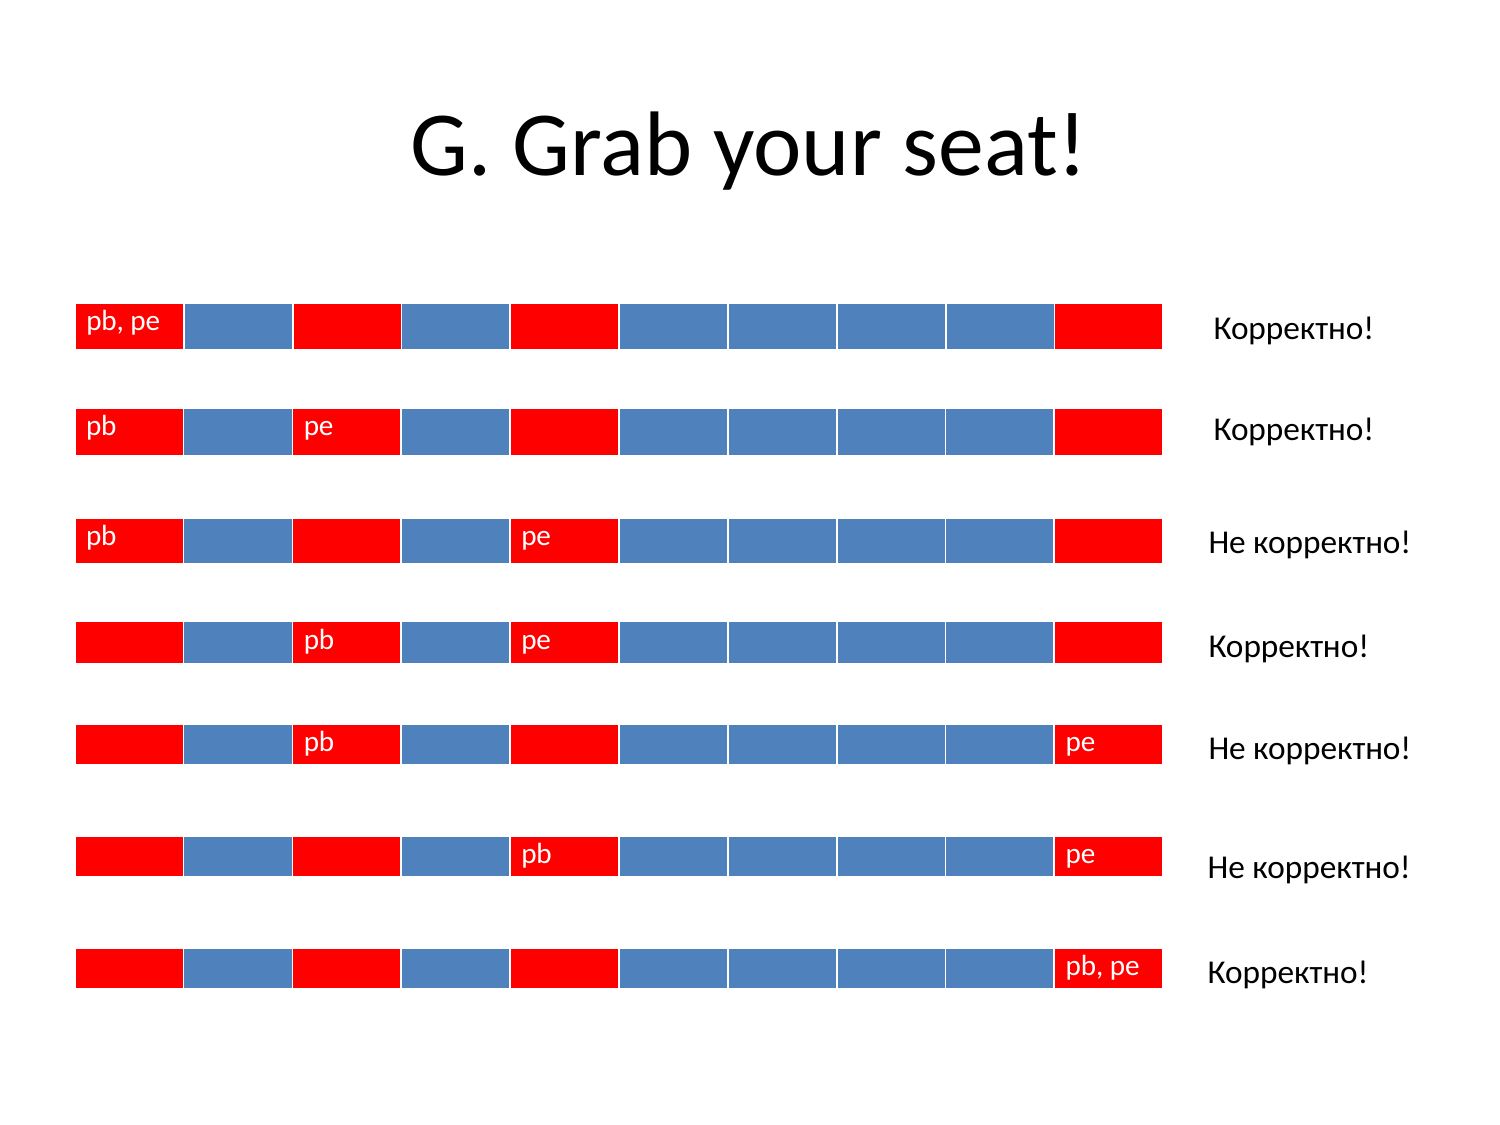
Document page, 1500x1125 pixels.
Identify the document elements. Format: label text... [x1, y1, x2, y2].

title G. Grab your seat! [75, 45, 1425, 233]
table_header [511, 304, 618, 349]
table_header [76, 622, 183, 663]
table_header [184, 949, 292, 988]
table_header [620, 725, 727, 764]
table_header [294, 304, 401, 349]
table_header [620, 622, 727, 663]
table_header [729, 725, 836, 764]
table_header [402, 725, 509, 764]
table_header [946, 409, 1053, 455]
table_header pe [1055, 725, 1162, 764]
table_header [1055, 304, 1162, 349]
table_header [76, 837, 183, 876]
table_header [511, 725, 618, 764]
table_header [402, 622, 509, 663]
list [75, 296, 1425, 1039]
table_header [402, 304, 509, 349]
table_header pb, pe [76, 304, 183, 349]
table_header [620, 837, 727, 876]
table_header [184, 622, 292, 663]
table_header [1055, 409, 1162, 455]
table_header [620, 409, 727, 455]
table_header [184, 837, 292, 876]
text_box Корректно! [1193, 616, 1395, 671]
table_header [620, 519, 727, 563]
table_header [402, 519, 509, 563]
table_header [838, 725, 945, 764]
table_header [946, 725, 1053, 764]
table_header [184, 409, 292, 455]
table_header [185, 304, 292, 349]
table_header [184, 725, 292, 764]
table_header [293, 949, 400, 988]
text_box Не корректно! [1193, 719, 1435, 774]
text_box Корректно! [1192, 942, 1394, 998]
table_header [947, 304, 1054, 349]
table_header [511, 949, 618, 988]
table_header [729, 837, 836, 876]
table_header [729, 409, 836, 455]
table_header [838, 409, 945, 455]
table_header [293, 837, 400, 876]
table_header [76, 725, 183, 764]
table_header pb [511, 837, 618, 876]
text_box Корректно! [1198, 298, 1400, 354]
table_header pb [293, 622, 400, 663]
table_header [946, 519, 1053, 563]
text_box Не корректно! [1193, 513, 1435, 568]
table_header [838, 949, 945, 988]
table_header [402, 409, 509, 455]
table_header [76, 949, 183, 988]
table_header pe [293, 409, 400, 455]
table_header pb, pe [1055, 949, 1162, 988]
table_header [838, 622, 945, 663]
table_header [402, 837, 509, 876]
table_header [729, 519, 836, 563]
table_header pb [76, 519, 183, 563]
table_header pe [511, 519, 618, 563]
table_header [402, 949, 509, 988]
table_header pe [511, 622, 618, 663]
table_header [620, 304, 727, 349]
table_header pe [1055, 837, 1162, 876]
table_header pb [293, 725, 400, 764]
table_header [838, 519, 945, 563]
table_header [946, 622, 1053, 663]
table_header [946, 949, 1053, 988]
table_header [1055, 622, 1162, 663]
table_header [1055, 519, 1162, 563]
table_header [729, 622, 836, 663]
table_header [729, 304, 836, 349]
table_header [293, 519, 400, 563]
table_header [946, 837, 1053, 876]
text_box Корректно! [1198, 399, 1400, 455]
table_header [838, 837, 945, 876]
table_header pb [76, 409, 183, 455]
table_header [620, 949, 727, 988]
table_header [511, 409, 618, 455]
table_header [838, 304, 945, 349]
text_box Не корректно! [1192, 838, 1435, 893]
table_header [729, 949, 836, 988]
table_header [184, 519, 292, 563]
